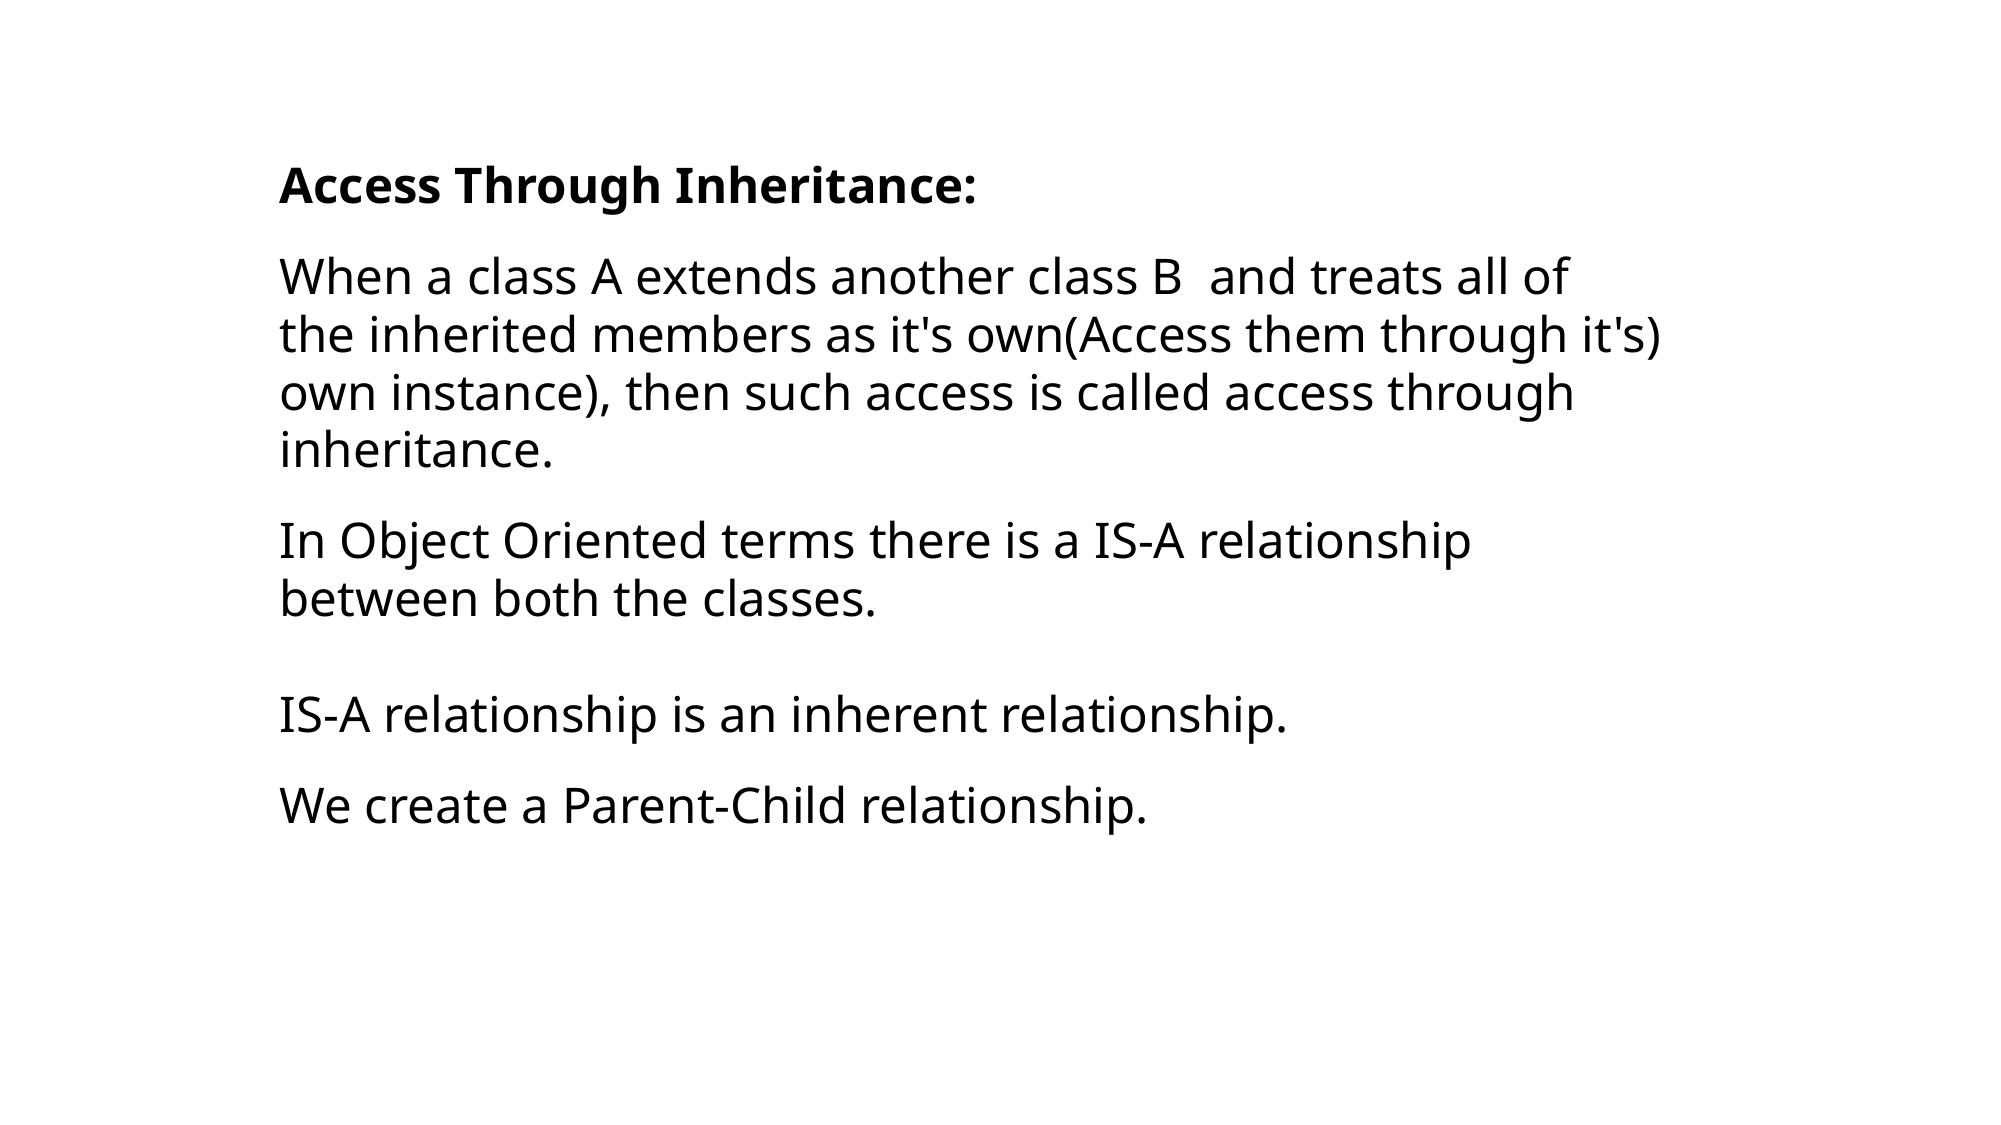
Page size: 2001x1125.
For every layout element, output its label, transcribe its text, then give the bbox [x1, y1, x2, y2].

text_box Access Through Inheritance: When a class A extends another class B and treats all of the inherited members as it's own(Access them through it's) own instance), then such access is called access through inheritance. In Object Oriented terms there is a IS-A relationship between both the classes. IS-A relationship is an inherent relationship. We create a Parent-Child relationship. [266, 159, 1733, 865]
